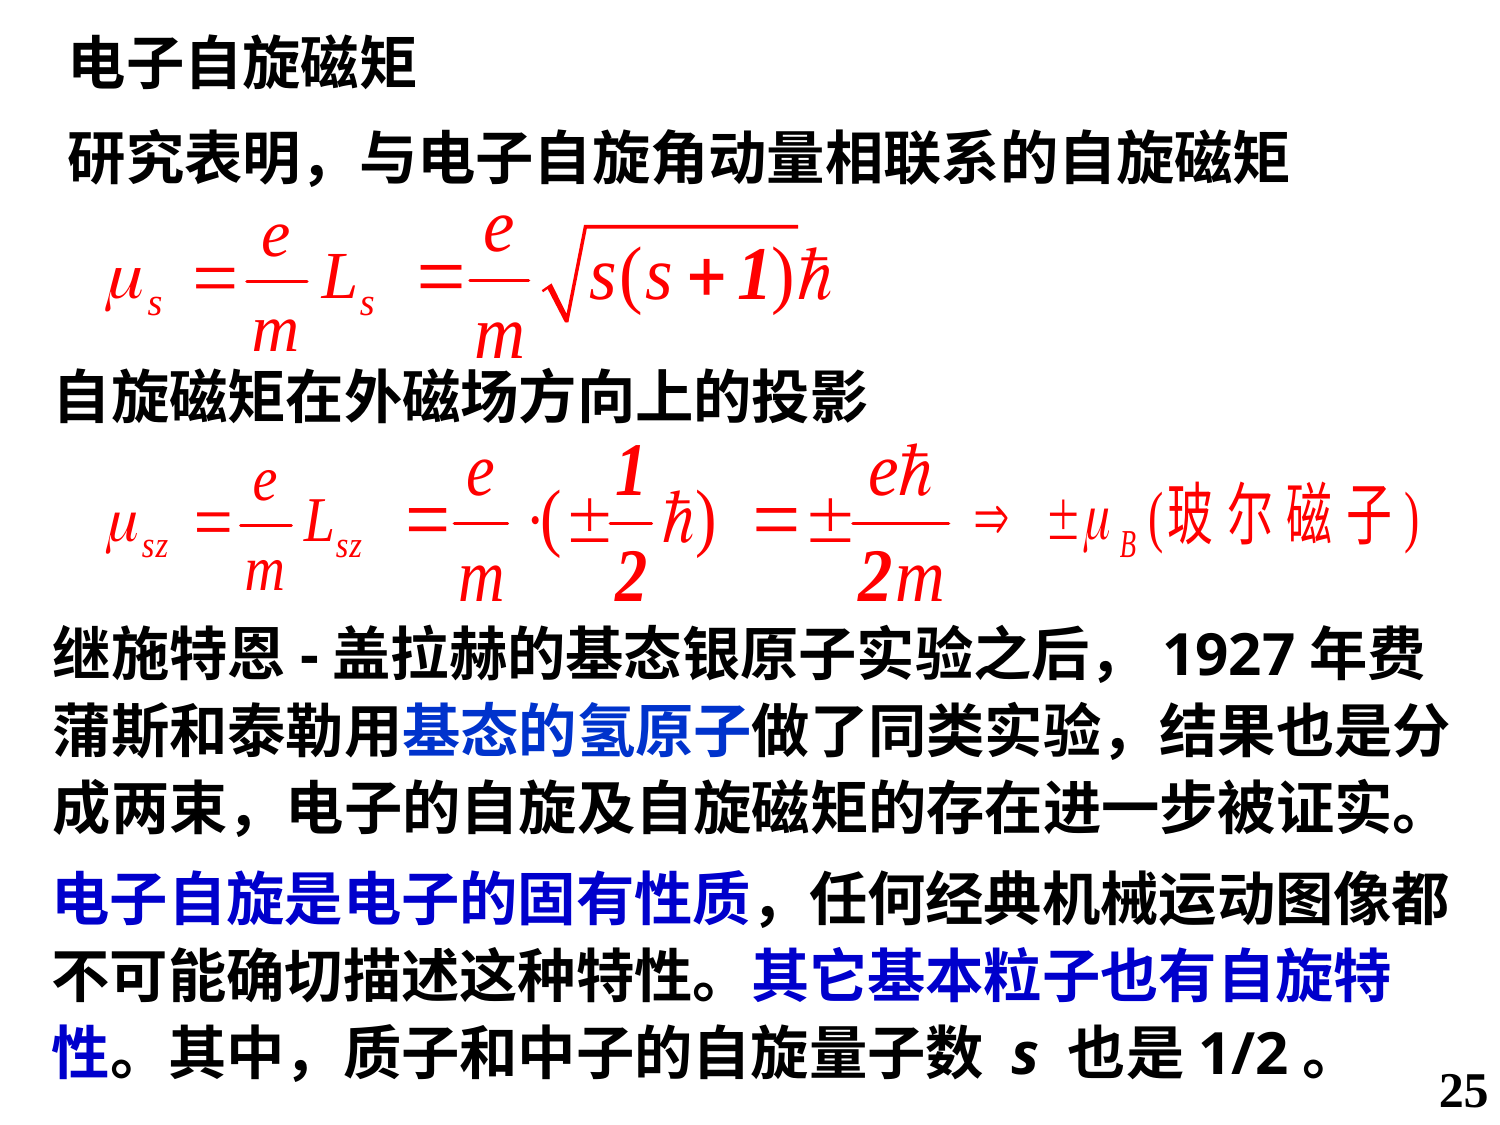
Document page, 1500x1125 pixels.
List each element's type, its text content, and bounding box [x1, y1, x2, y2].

text_box 自旋磁矩在外磁场方向上的投影 [38, 352, 904, 438]
text_box 电子自旋磁矩 [53, 19, 529, 104]
text_box 25 [1423, 1049, 1500, 1125]
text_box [402, 179, 845, 376]
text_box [392, 422, 727, 619]
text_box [93, 439, 373, 601]
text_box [91, 191, 389, 362]
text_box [738, 422, 964, 619]
text_box 研究表明，与电子自旋角动量相联系的自旋磁矩 [53, 113, 1343, 199]
text_box 电子自旋是电子的固有性质，任何经典机械运动图像都不可能确切描述这种特性。其它基本粒子也有自旋特性。其中，质子和中子的自旋量子数 s 也是1/2。 [37, 847, 1491, 1094]
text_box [965, 471, 1432, 570]
text_box 继施特恩-盖拉赫的基态银原子实验之后，1927年费蒲斯和泰勒用基态的氢原子做了同类实验，结果也是分成两束，电子的自旋及自旋磁矩的存在进一步被证实。 [38, 602, 1483, 847]
